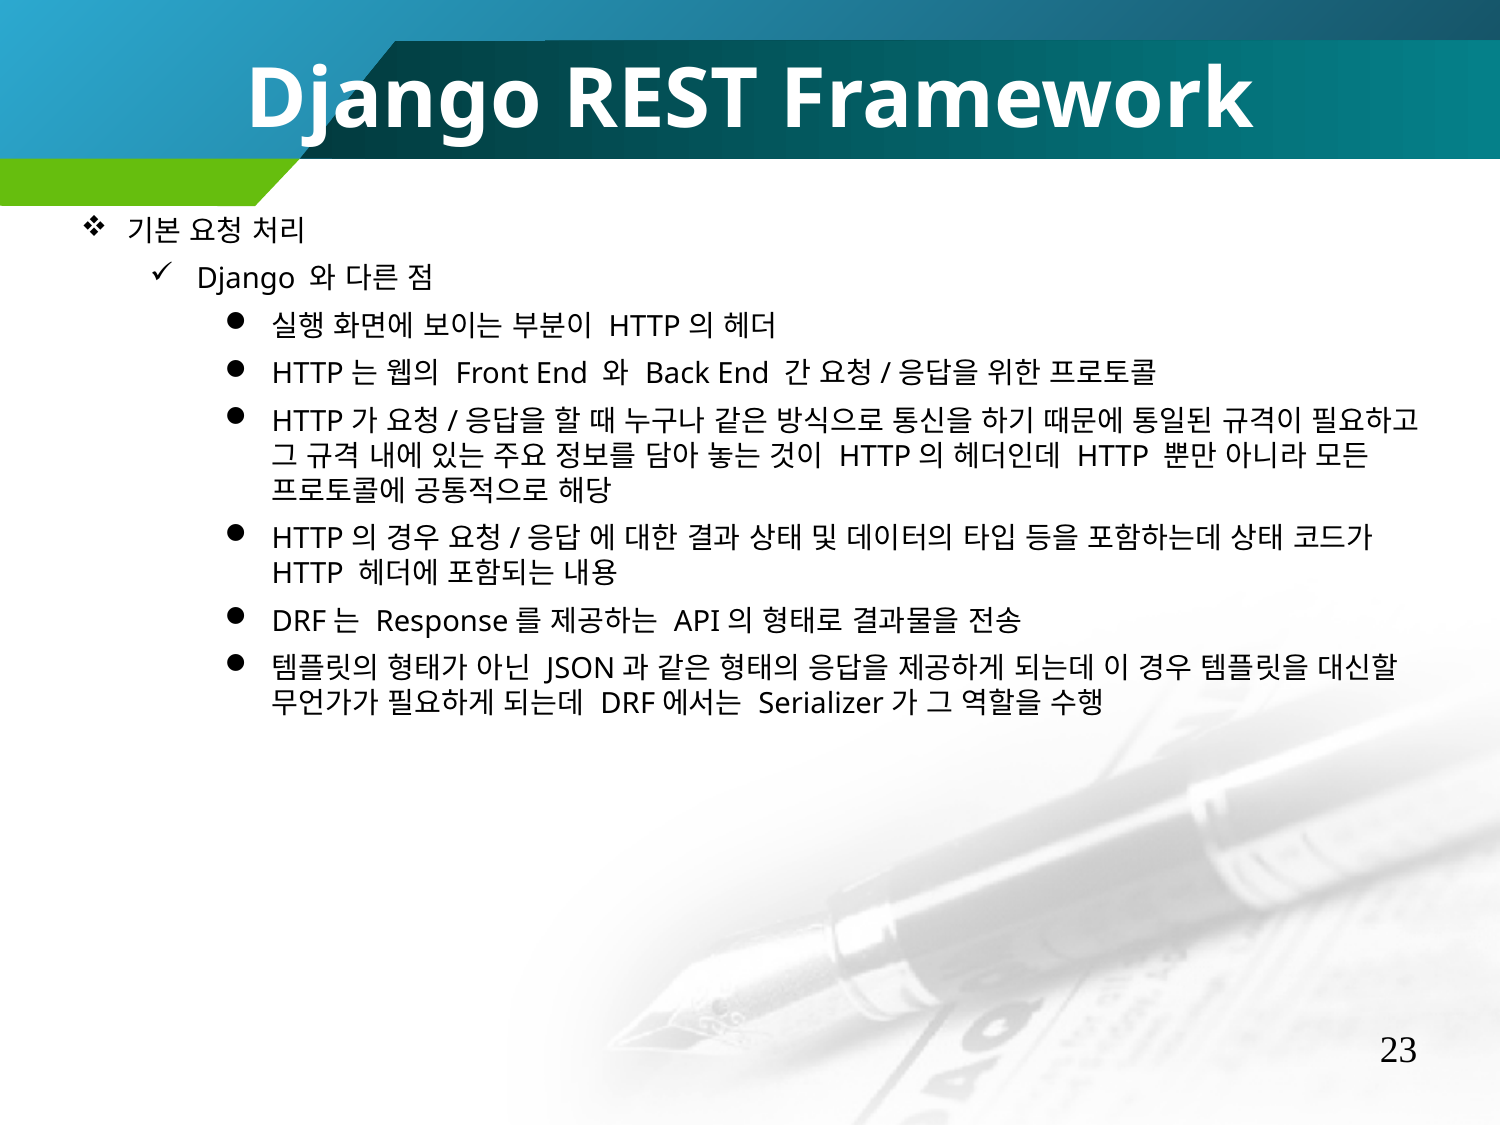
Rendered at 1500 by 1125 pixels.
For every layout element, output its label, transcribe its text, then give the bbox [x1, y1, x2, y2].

picture [490, 448, 1500, 1125]
text_box 23 [1075, 1024, 1418, 1095]
text_box Django REST Framework [0, 37, 1500, 163]
text_box 기본 요청 처리 Django 와 다른 점 실행 화면에 보이는 부분이 HTTP의 헤더 HTTP는 웹의 Front End 와 Back End 간 요청/응답을 위한 프로토콜 HTTP가 요청/응답을 할 때 누구나 같은 방식으로 통신을 하기 때문에 통일된 규격이 필요하고 그 규격 내에 있는 주요 정보를 담아 놓는 것이 HTTP의 헤더인데 HTTP 뿐만 아니라 모든 프로토콜에 공통적으로 해당 HTTP의 경우 요청/응답 에 대한 결과 상태 및 데이터의 타입 등을 포함하는데 상태 코드가 HTTP 헤더에 포함되는 내용 DRF는 Response를 제공하는 API의 형태로 결과물을 전송 템플릿의 형태가 아닌 JSON과 같은 형태의 응답을 제공하게 되는데 이 경우 템플릿을 대신할 무언가가 필요하게 되는데 DRF에서는 Serializer가 그 역할을 수행 [75, 208, 1421, 983]
